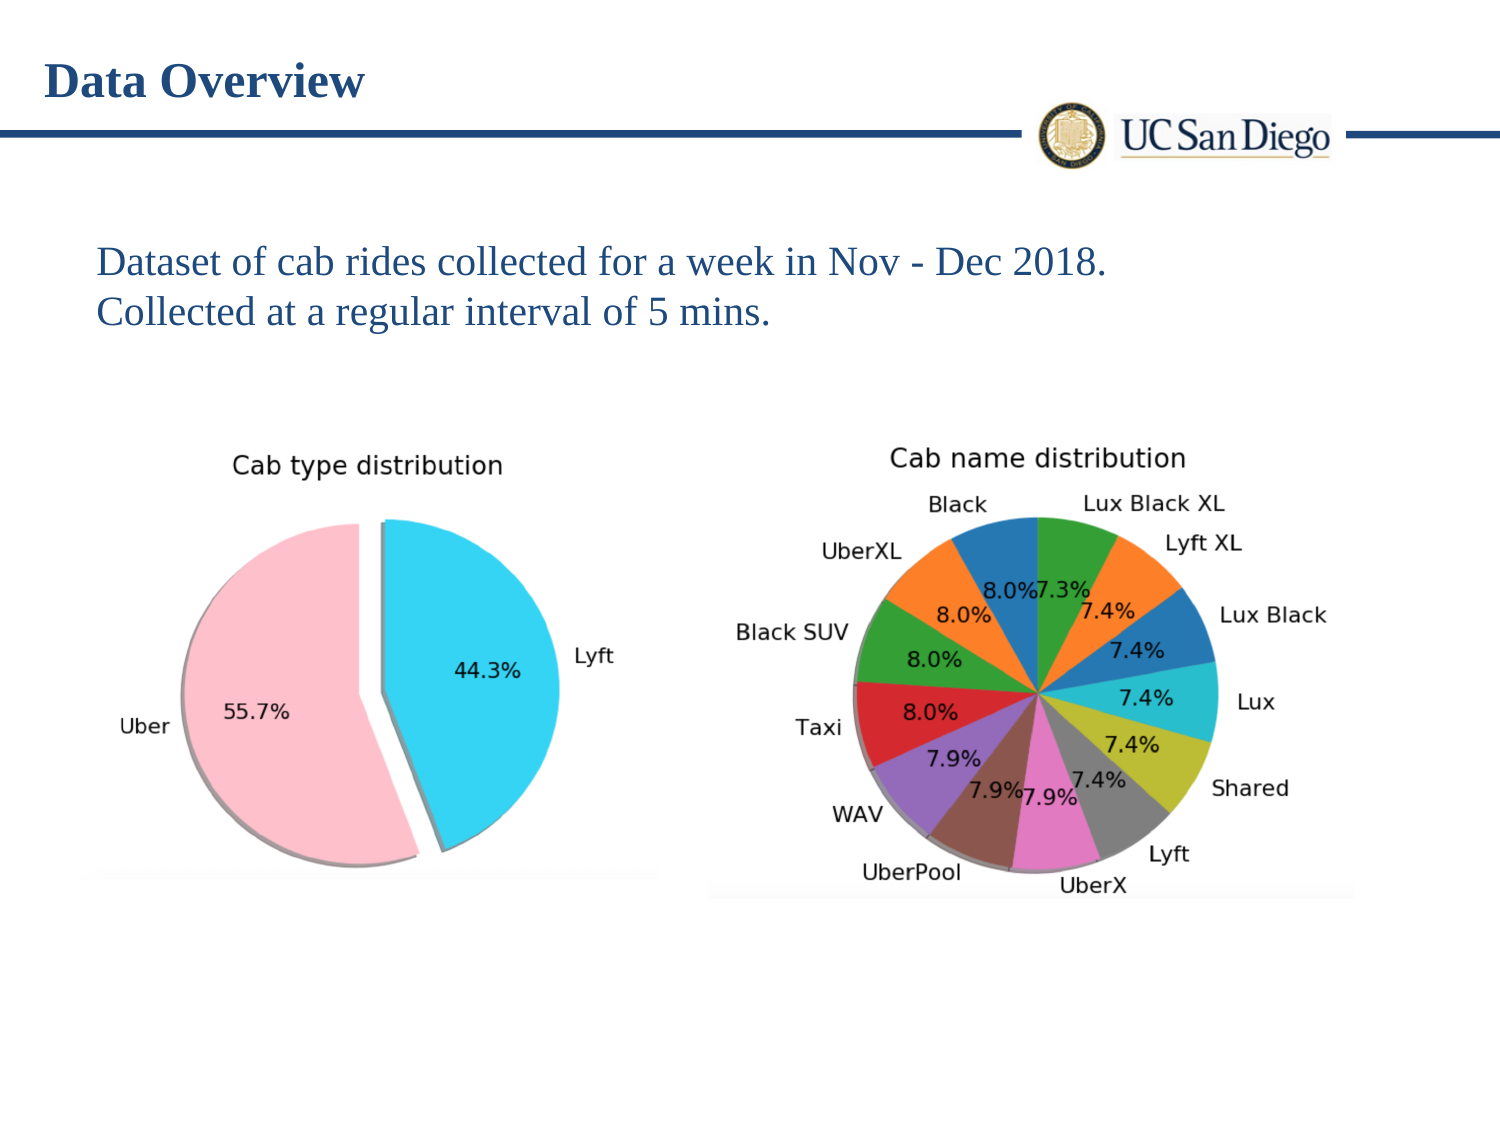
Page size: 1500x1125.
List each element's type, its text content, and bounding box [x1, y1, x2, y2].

text_box Dataset of cab rides collected for a week in Nov - Dec 2018. Collected at a regular interval of 5 mins. [81, 226, 1124, 341]
picture [1021, 98, 1356, 170]
text_box [1359, 129, 1500, 140]
picture [707, 440, 1355, 899]
text_box [0, 128, 1016, 140]
picture [78, 443, 658, 879]
text_box Data Overview [29, 39, 396, 115]
